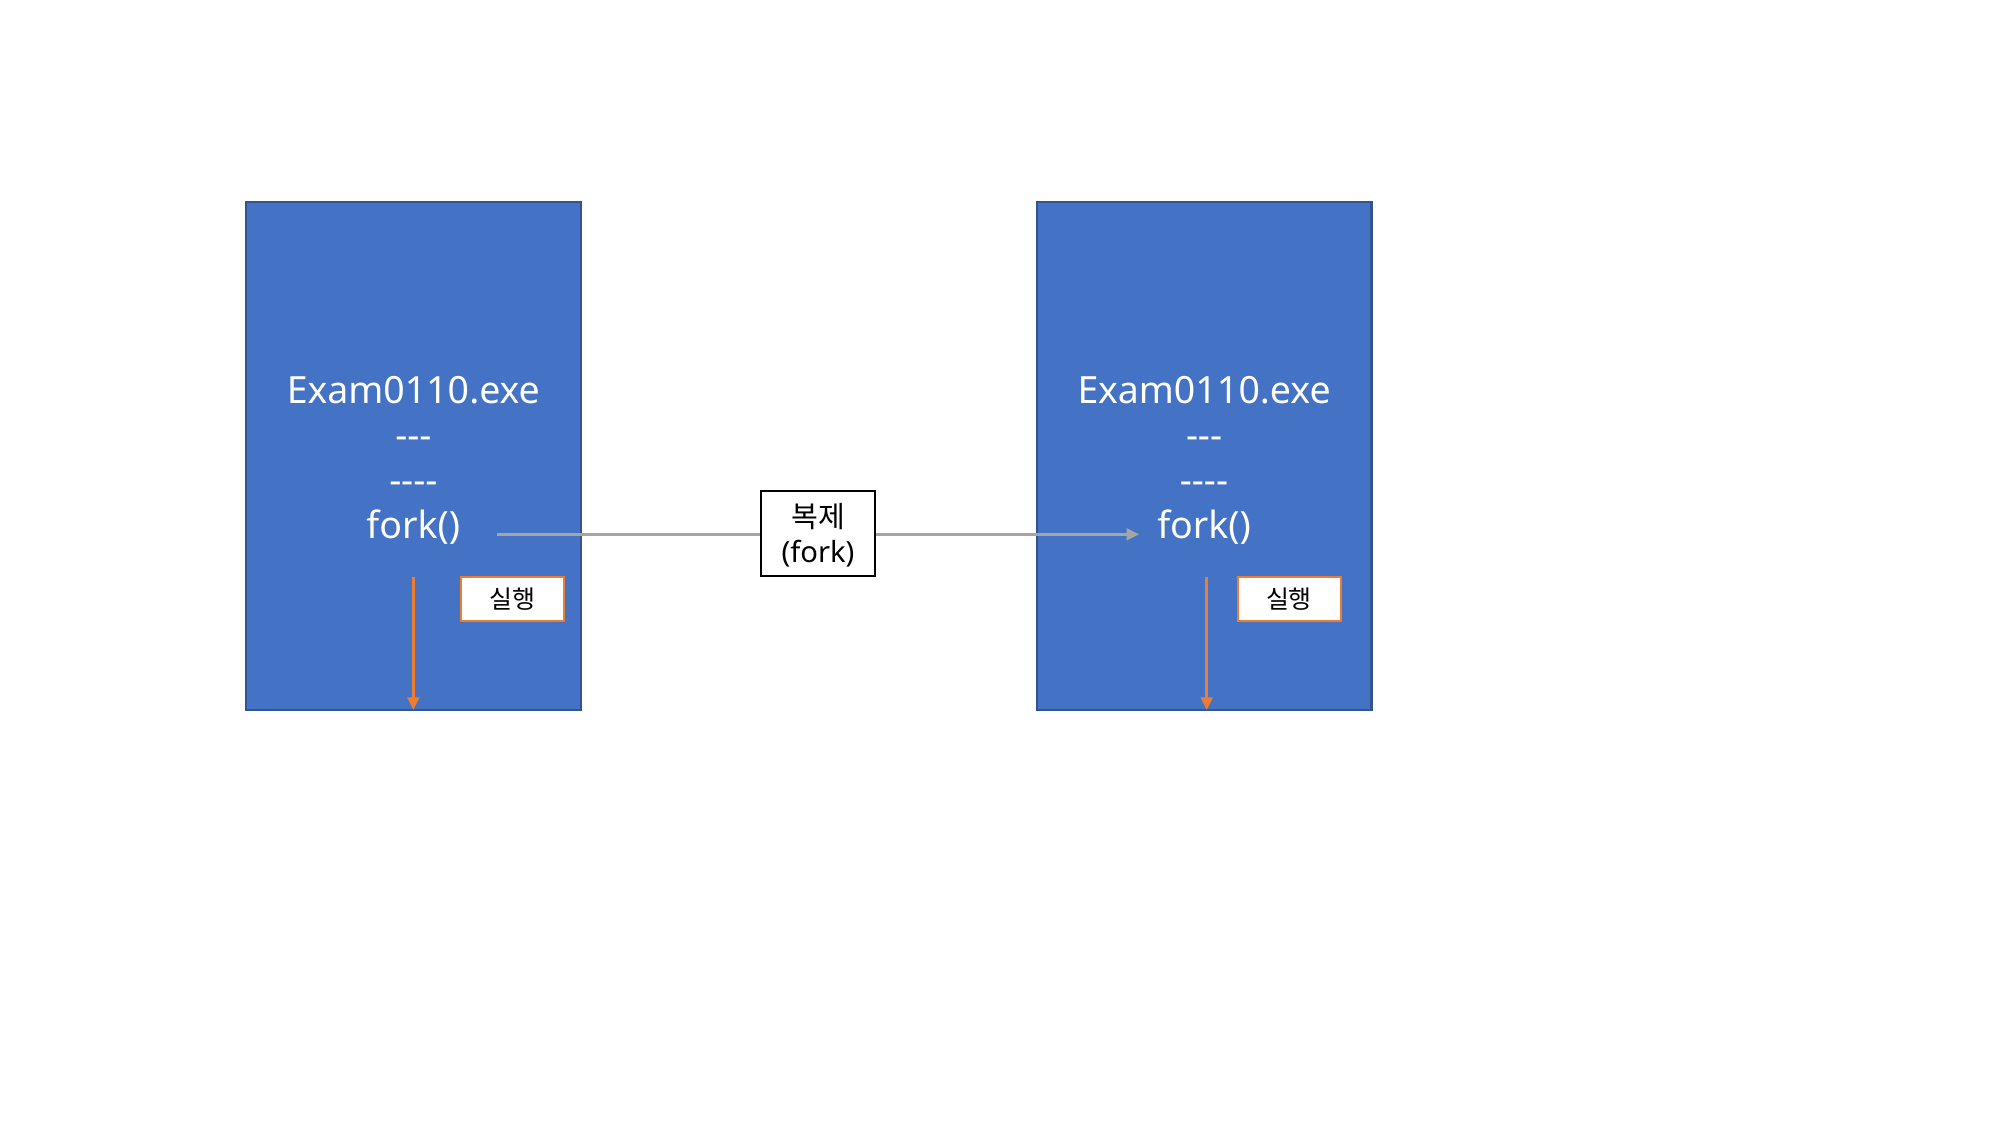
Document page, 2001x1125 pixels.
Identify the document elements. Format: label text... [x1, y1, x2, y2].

text_box Exam0110.exe --- ---- fork() [245, 201, 582, 711]
text_box 실행 [460, 576, 565, 622]
text_box 실행 [1237, 576, 1342, 622]
text_box Exam0110.exe --- ---- fork() [1036, 201, 1373, 711]
text_box 복제 (fork) [760, 490, 876, 534]
text_box 복제 (fork) [760, 535, 876, 577]
